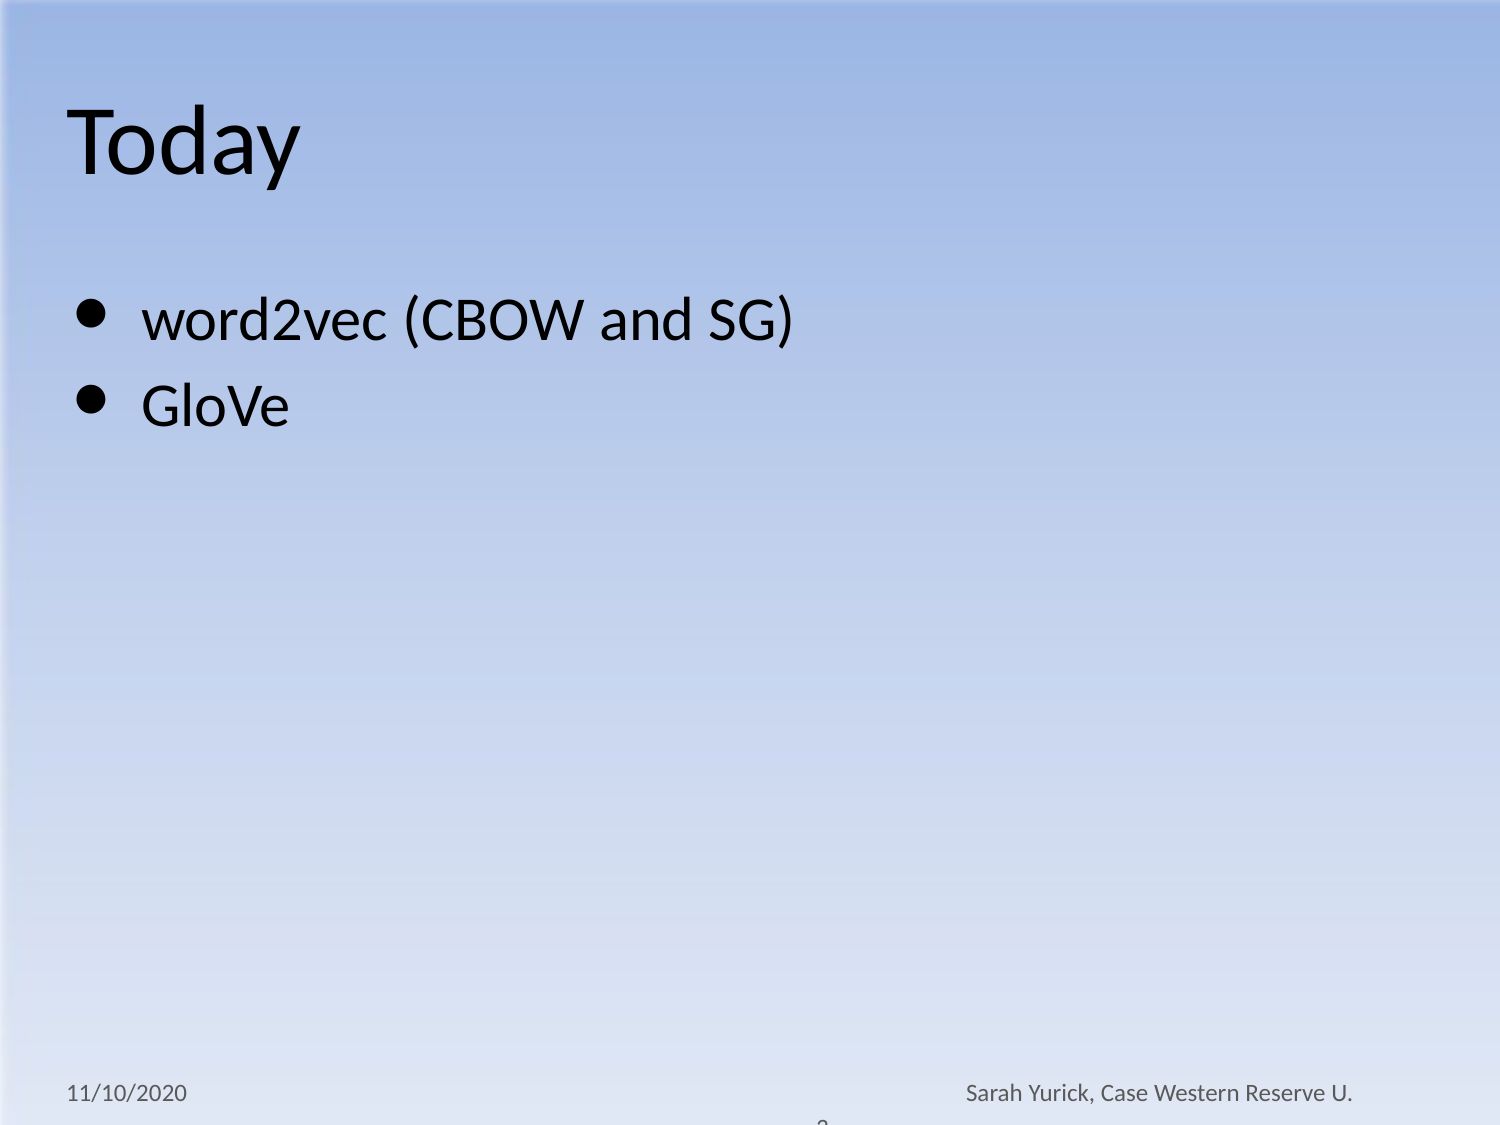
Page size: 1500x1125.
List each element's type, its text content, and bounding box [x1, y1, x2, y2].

subtitle 11/10/2020 Sarah Yurick, Case Western Reserve U. 3 [51, 1057, 1449, 1120]
title Today [51, 59, 1449, 186]
list word2vec (CBOW and SG) GloVe [51, 252, 1449, 1000]
picture [0, 0, 1500, 1125]
